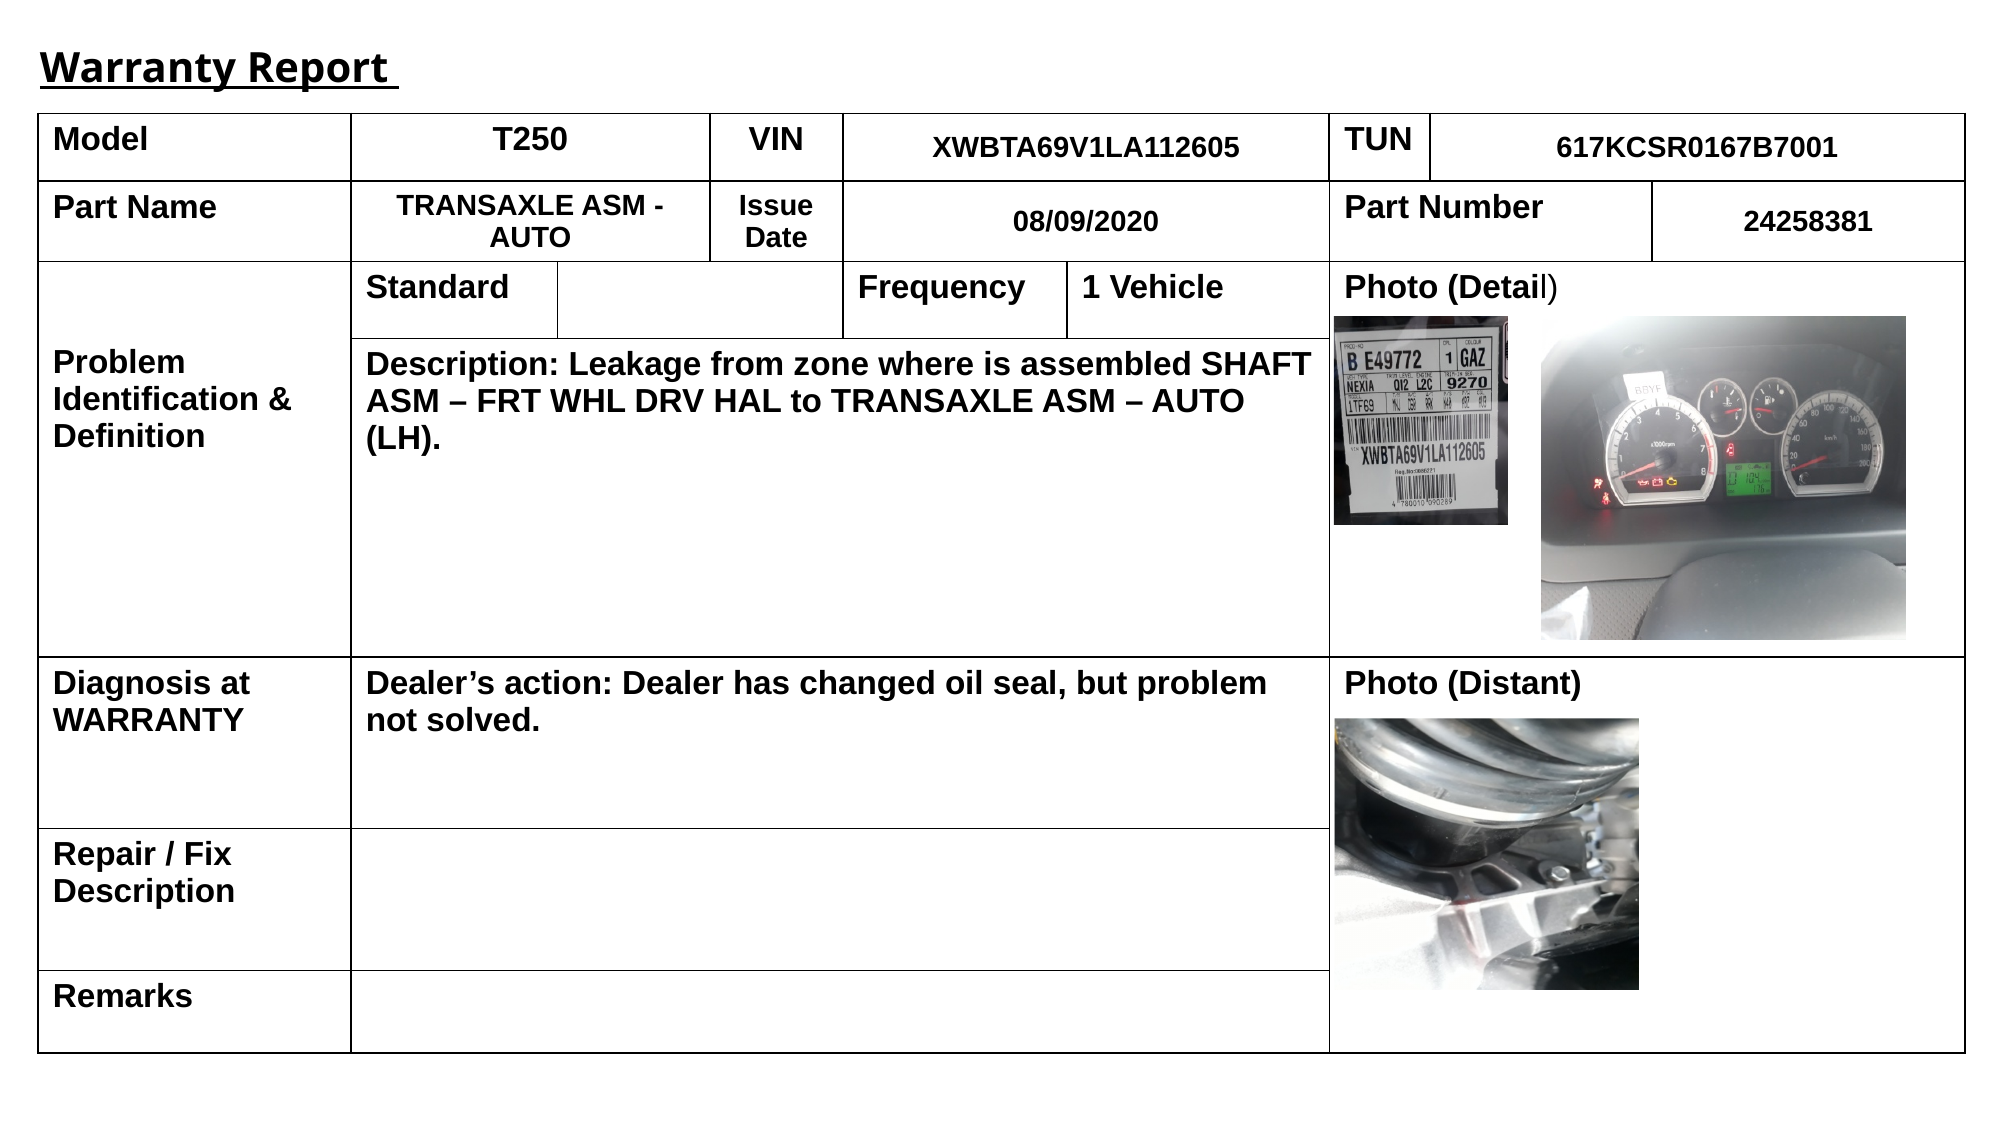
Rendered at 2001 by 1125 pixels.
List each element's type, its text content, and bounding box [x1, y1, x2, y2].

table_cell 08/09/2020 [844, 182, 1329, 261]
table_cell 1 Vehicle [1068, 262, 1329, 338]
table_cell Part Name [39, 182, 350, 261]
picture [1333, 316, 1508, 525]
table_cell TRANSAXLE ASM - AUTO [352, 182, 709, 261]
table_cell Frequency [844, 262, 1066, 338]
table_cell Description: Leakage from zone where is assembled SHAFT ASM – FRT WHL DRV HAL to TRANSAXLE ASM – AUTO (LH). [352, 339, 1329, 656]
table_cell [558, 262, 842, 338]
picture [1335, 701, 1639, 1007]
table_cell Problem Identification & Definition [39, 262, 350, 656]
table_cell Diagnosis at WARRANTY [39, 658, 350, 828]
table_cell [352, 971, 1329, 1052]
text_box Warranty Report [24, 39, 1923, 1042]
table_cell Issue Date [711, 182, 842, 261]
table_cell Repair / Fix Description [39, 829, 350, 970]
table_header TUN [1330, 114, 1429, 180]
table_cell Photo (Distant) [1330, 658, 1964, 1052]
picture [1541, 316, 1906, 640]
table_cell [352, 829, 1329, 970]
table_header T250 [352, 114, 709, 180]
table_cell Dealer’s action: Dealer has changed oil seal, but problem not solved. [352, 658, 1329, 828]
table_cell Part Number [1330, 182, 1651, 261]
table_header 617KCSR0167B7001 [1431, 114, 1964, 180]
table_header Model [39, 114, 350, 180]
table_header XWBTA69V1LA112605 [844, 114, 1328, 180]
table_cell 24258381 [1653, 182, 1964, 261]
table_cell Photo (Detail) [1330, 262, 1964, 656]
table_cell Standard [352, 262, 557, 338]
table_header VIN [711, 114, 842, 180]
table_cell Remarks [39, 971, 350, 1052]
